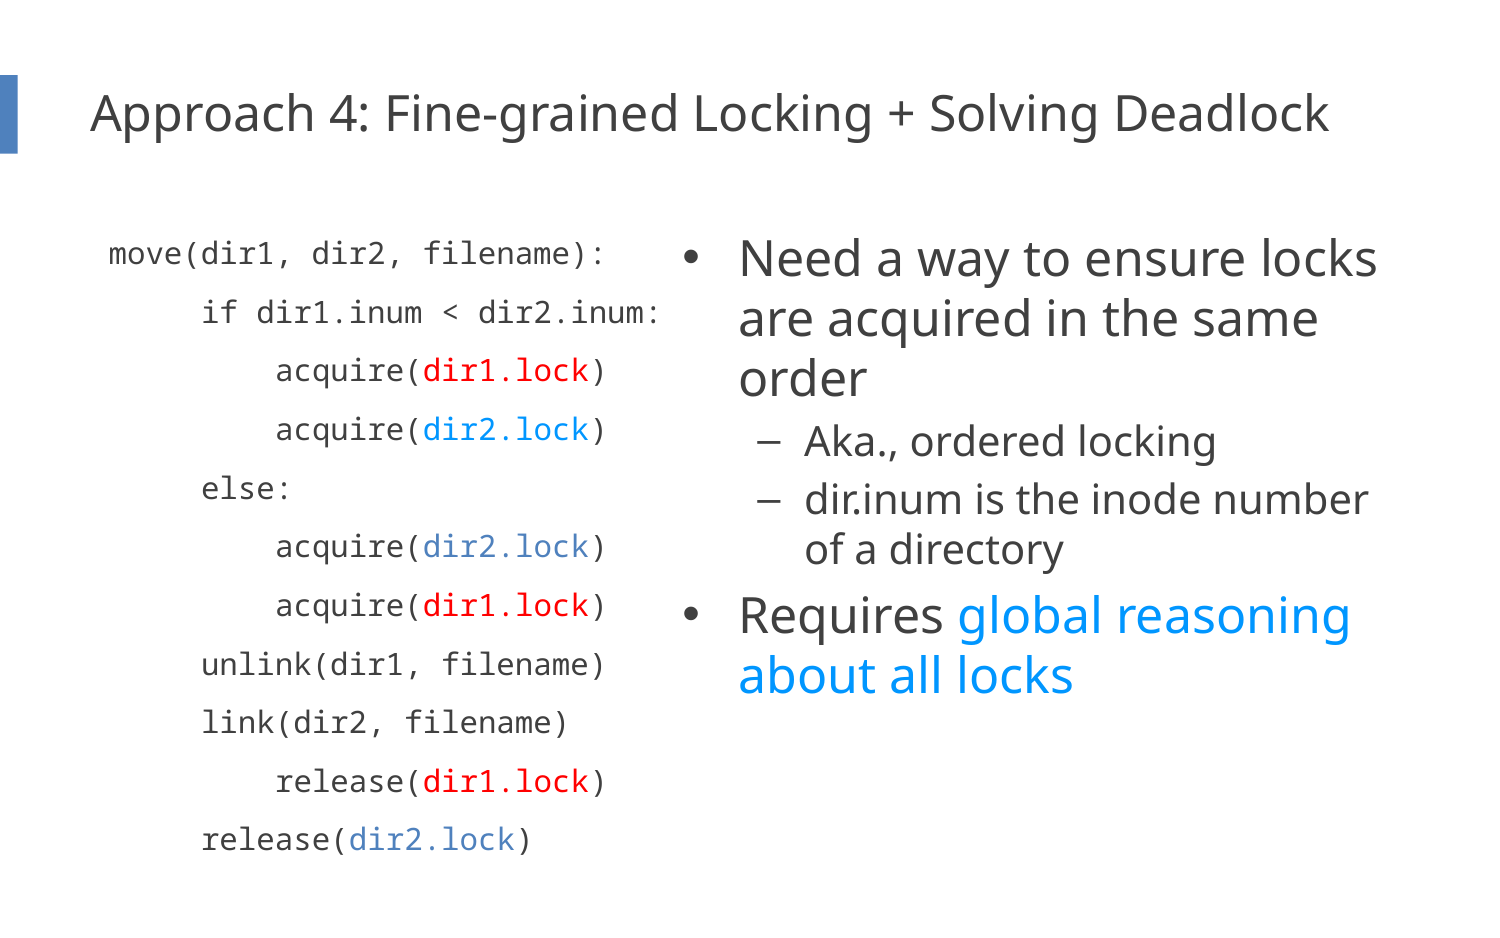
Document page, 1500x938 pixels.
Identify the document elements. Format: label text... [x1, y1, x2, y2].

title Approach 4: Fine-grained Locking + Solving Deadlock [75, 37, 1425, 186]
text_box Need a way to ensure locks are acquired in the same order Aka., ordered locking dir.inum is the inode number of a directory Requires global reasoning about all locks [667, 218, 1425, 838]
list move(dir1, dir2, filename): if dir1.inum < dir2.inum: acquire(dir1.lock) acquire(dir2.lock) else: acquire(dir2.lock) acquire(dir1.lock) unlink(dir1, filename) link(dir2, filename) release(dir1.lock) release(dir2.lock) [75, 218, 691, 894]
